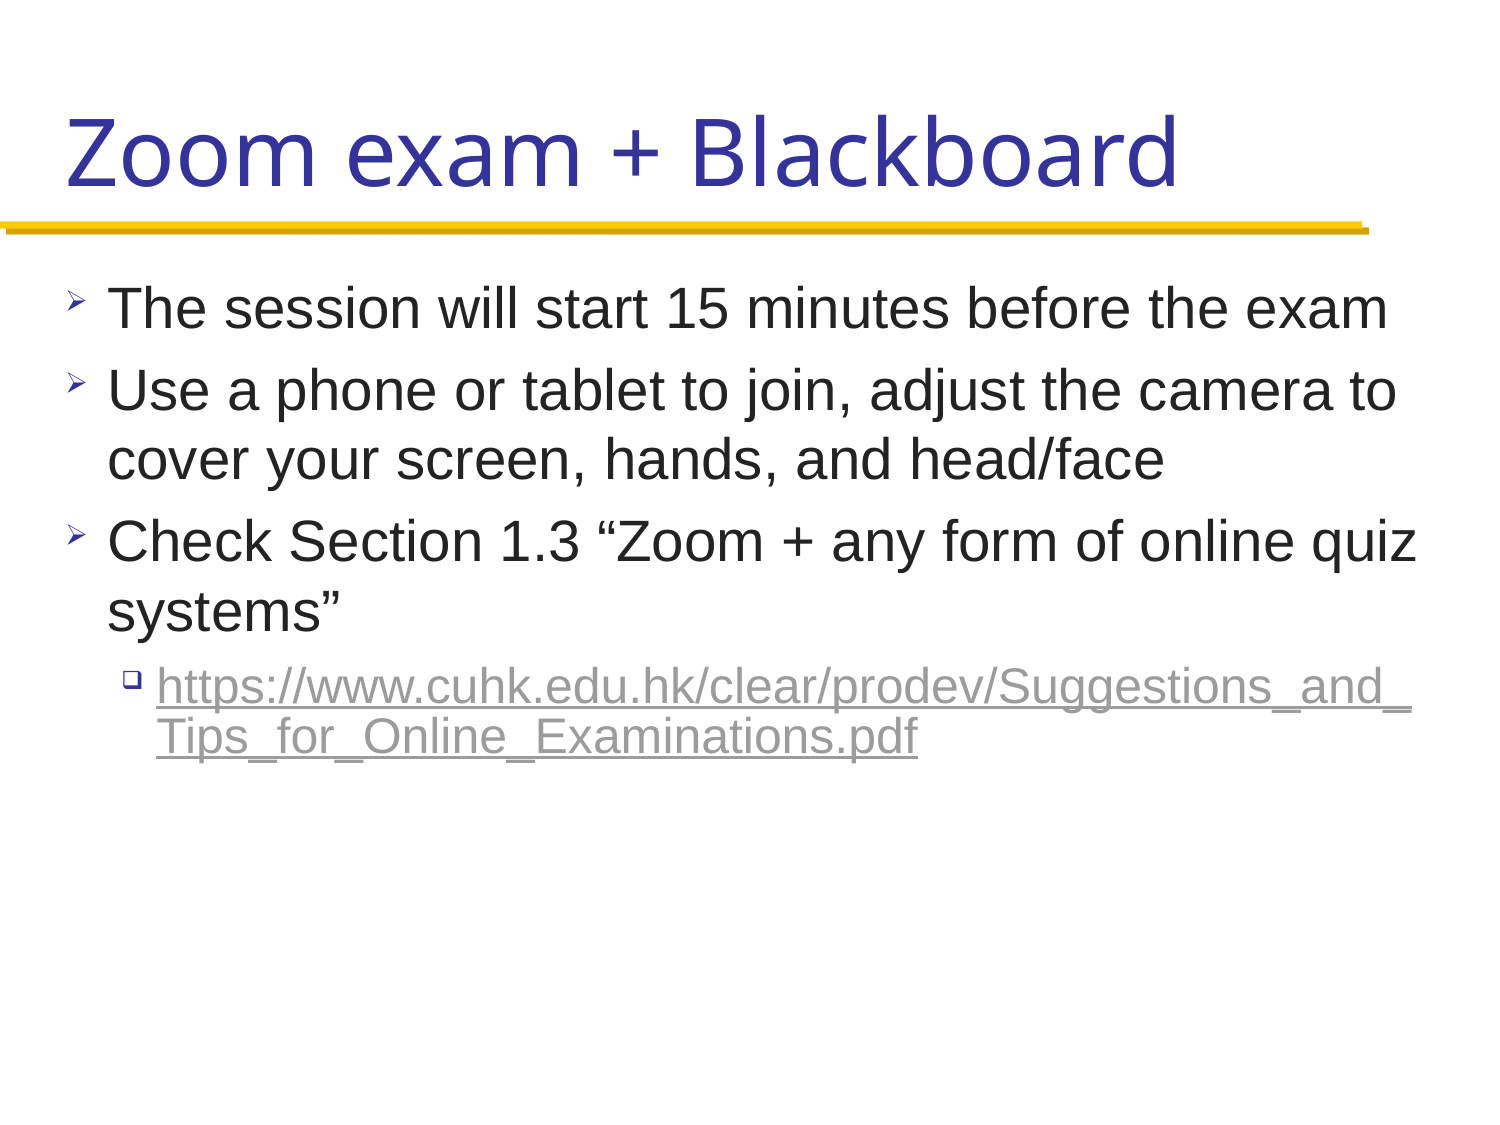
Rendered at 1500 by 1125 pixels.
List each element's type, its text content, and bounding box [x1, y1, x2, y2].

title Zoom exam + Blackboard [49, 24, 1451, 213]
list The session will start 15 minutes before the exam Use a phone or tablet to join, adjust the camera to cover your screen, hands, and head/face Check Section 1.3 “Zoom + any form of online quiz systems” https://www.cuhk.edu.hk/clear/prodev/Suggestions_and_Tips_for_Online_Examinations.pdf [50, 262, 1450, 1063]
